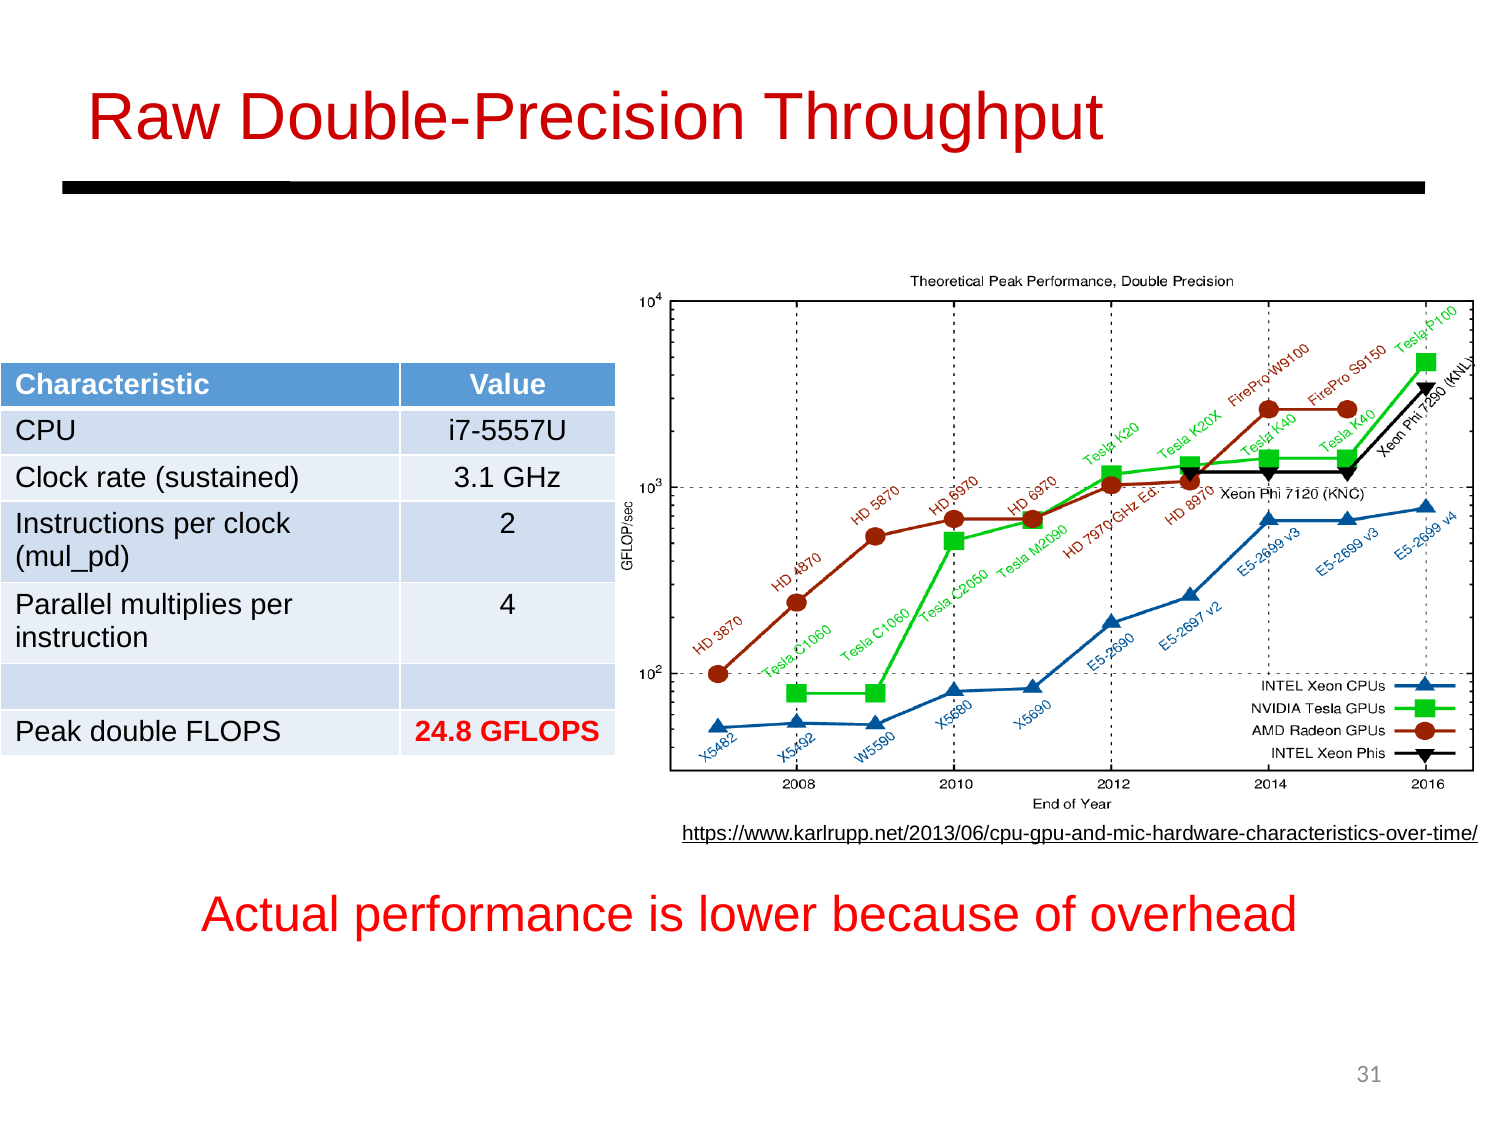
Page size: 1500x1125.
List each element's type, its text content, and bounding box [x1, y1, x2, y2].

text_box https://www.karlrupp.net/2013/06/cpu-gpu-and-mic-hardware-characteristics-over-time/ [667, 813, 1495, 853]
table_cell CPU [1, 411, 399, 454]
table_cell [401, 664, 615, 709]
table_header Characteristic [1, 363, 399, 406]
table_cell i7-5557U [401, 411, 615, 454]
table_cell Instructions per clock (mul_pd) [1, 502, 399, 582]
table_cell Parallel multiplies per instruction [1, 583, 399, 663]
table_cell 4 [401, 583, 615, 663]
text_box Actual performance is lower because of overhead [186, 874, 1314, 950]
table_cell Peak double FLOPS [1, 711, 399, 755]
table_cell Clock rate (sustained) [1, 456, 399, 500]
table_cell [1, 664, 399, 709]
text_box Raw Double-Precision Throughput [72, 65, 1228, 160]
slide_number 31 [1059, 1042, 1397, 1103]
table_cell 2 [401, 502, 615, 582]
table_cell 24.8 GFLOPS [401, 711, 615, 755]
picture [615, 262, 1500, 813]
table_cell 3.1 GHz [401, 456, 615, 500]
table_header Value [401, 363, 615, 406]
